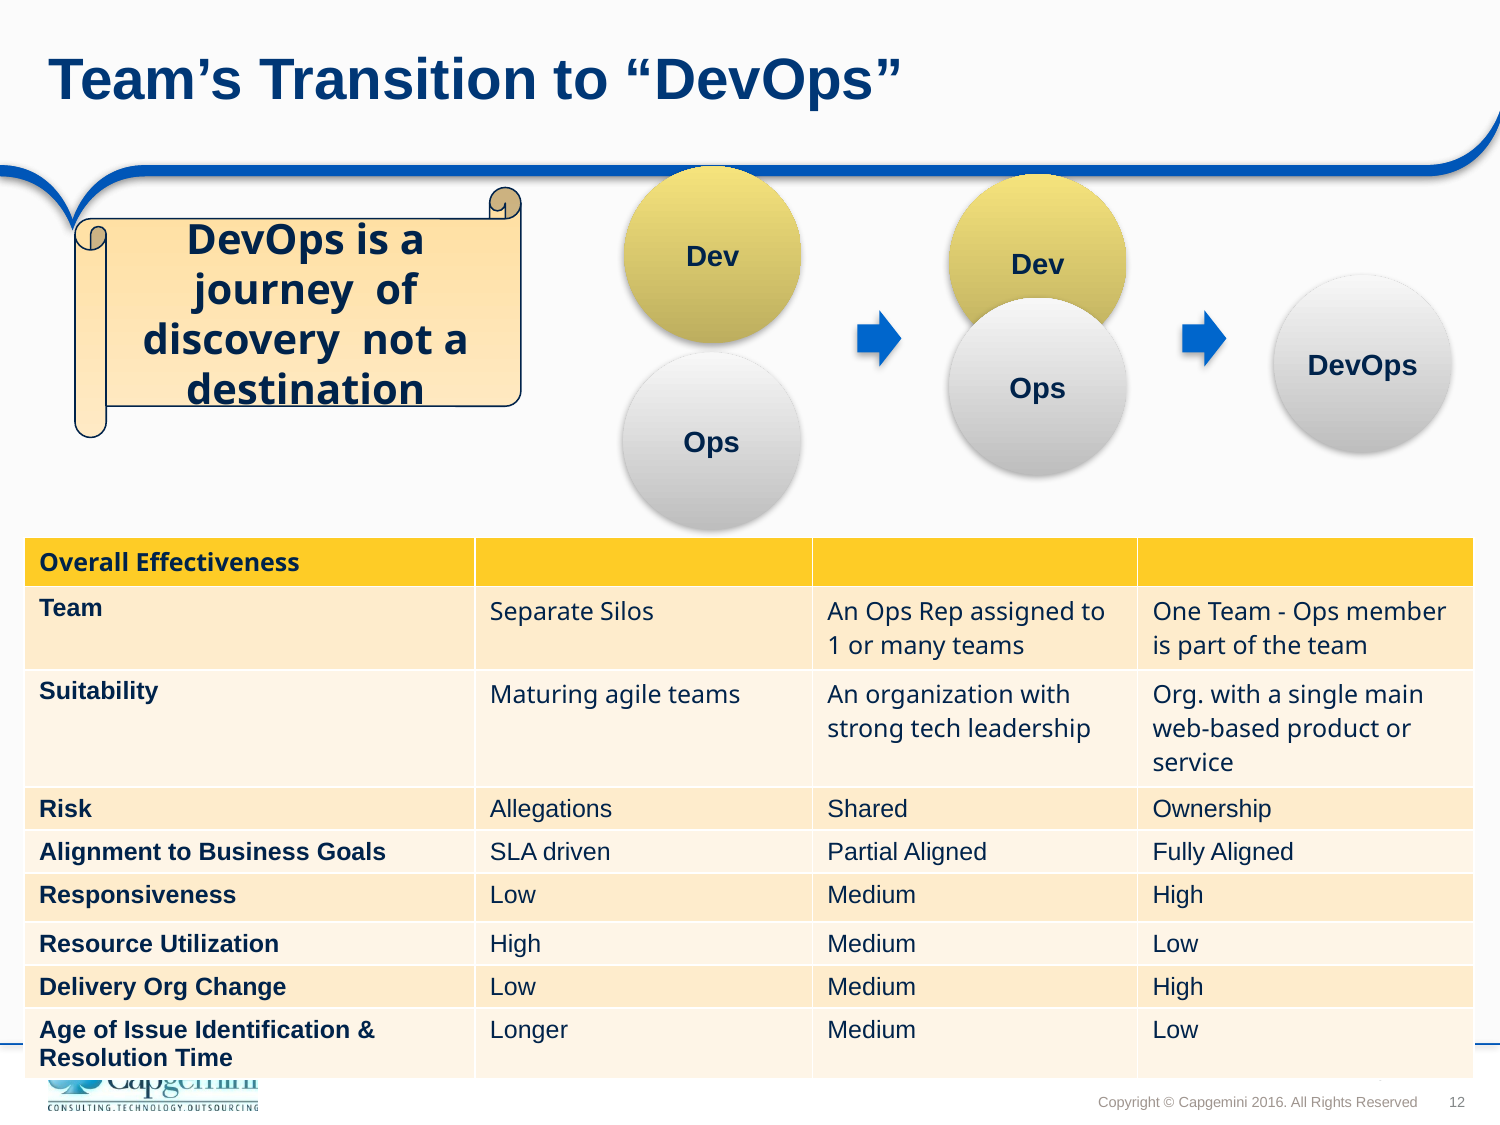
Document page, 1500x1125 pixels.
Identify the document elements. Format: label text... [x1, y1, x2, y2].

table_cell Medium [813, 923, 1137, 964]
text_box Dev [624, 166, 802, 344]
table_header [813, 538, 1137, 586]
table_cell Maturing agile teams [476, 671, 812, 786]
text_box DevOps is a journey of discovery not a destination [74, 187, 521, 438]
table_cell An organization with strong tech leadership [813, 671, 1137, 786]
table_cell Team [25, 587, 474, 669]
table_cell Low [476, 874, 812, 921]
table_cell Alignment to Business Goals [25, 831, 474, 872]
title Team’s Transition to “DevOps” [0, 0, 1500, 165]
table_cell Medium [813, 966, 1137, 1007]
table_cell High [1138, 966, 1473, 1007]
text_box Ops [623, 352, 801, 530]
table_cell Low [1138, 1009, 1473, 1078]
table_cell Age of Issue Identification & Resolution Time [25, 1009, 474, 1078]
table_header Overall Effectiveness [25, 538, 474, 586]
table_cell Responsiveness [25, 874, 474, 921]
table_cell Suitability [25, 671, 474, 786]
text_box Ops [949, 297, 1127, 475]
table_cell SLA driven [476, 831, 812, 872]
text_box DevOps [1274, 275, 1452, 453]
table_cell High [1138, 874, 1473, 921]
table_cell Low [1138, 923, 1473, 964]
table_cell One Team - Ops member is part of the team [1138, 587, 1473, 669]
table_cell Low [476, 966, 812, 1007]
picture [48, 1080, 258, 1111]
table_cell Medium [813, 874, 1137, 921]
table_cell Resource Utilization [25, 923, 474, 964]
table_cell High [476, 923, 812, 964]
table_cell Shared [813, 788, 1137, 829]
table_cell Org. with a single main web-based product or service [1138, 671, 1473, 786]
table_cell Medium [813, 1009, 1137, 1078]
table_cell Separate Silos [476, 587, 812, 669]
table_cell Risk [25, 788, 474, 829]
text_box [857, 310, 902, 367]
table_cell Partial Aligned [813, 831, 1137, 872]
text_box [1182, 310, 1227, 367]
table_cell Allegations [476, 788, 812, 829]
table_cell An Ops Rep assigned to 1 or many teams [813, 587, 1137, 669]
table_cell Delivery Org Change [25, 966, 474, 1007]
table_cell Ownership [1138, 788, 1473, 829]
table_header [476, 538, 812, 586]
table_cell Fully Aligned [1138, 831, 1473, 872]
text_box Dev [949, 174, 1127, 323]
table_header [1138, 538, 1473, 586]
table_cell Longer [476, 1009, 812, 1078]
